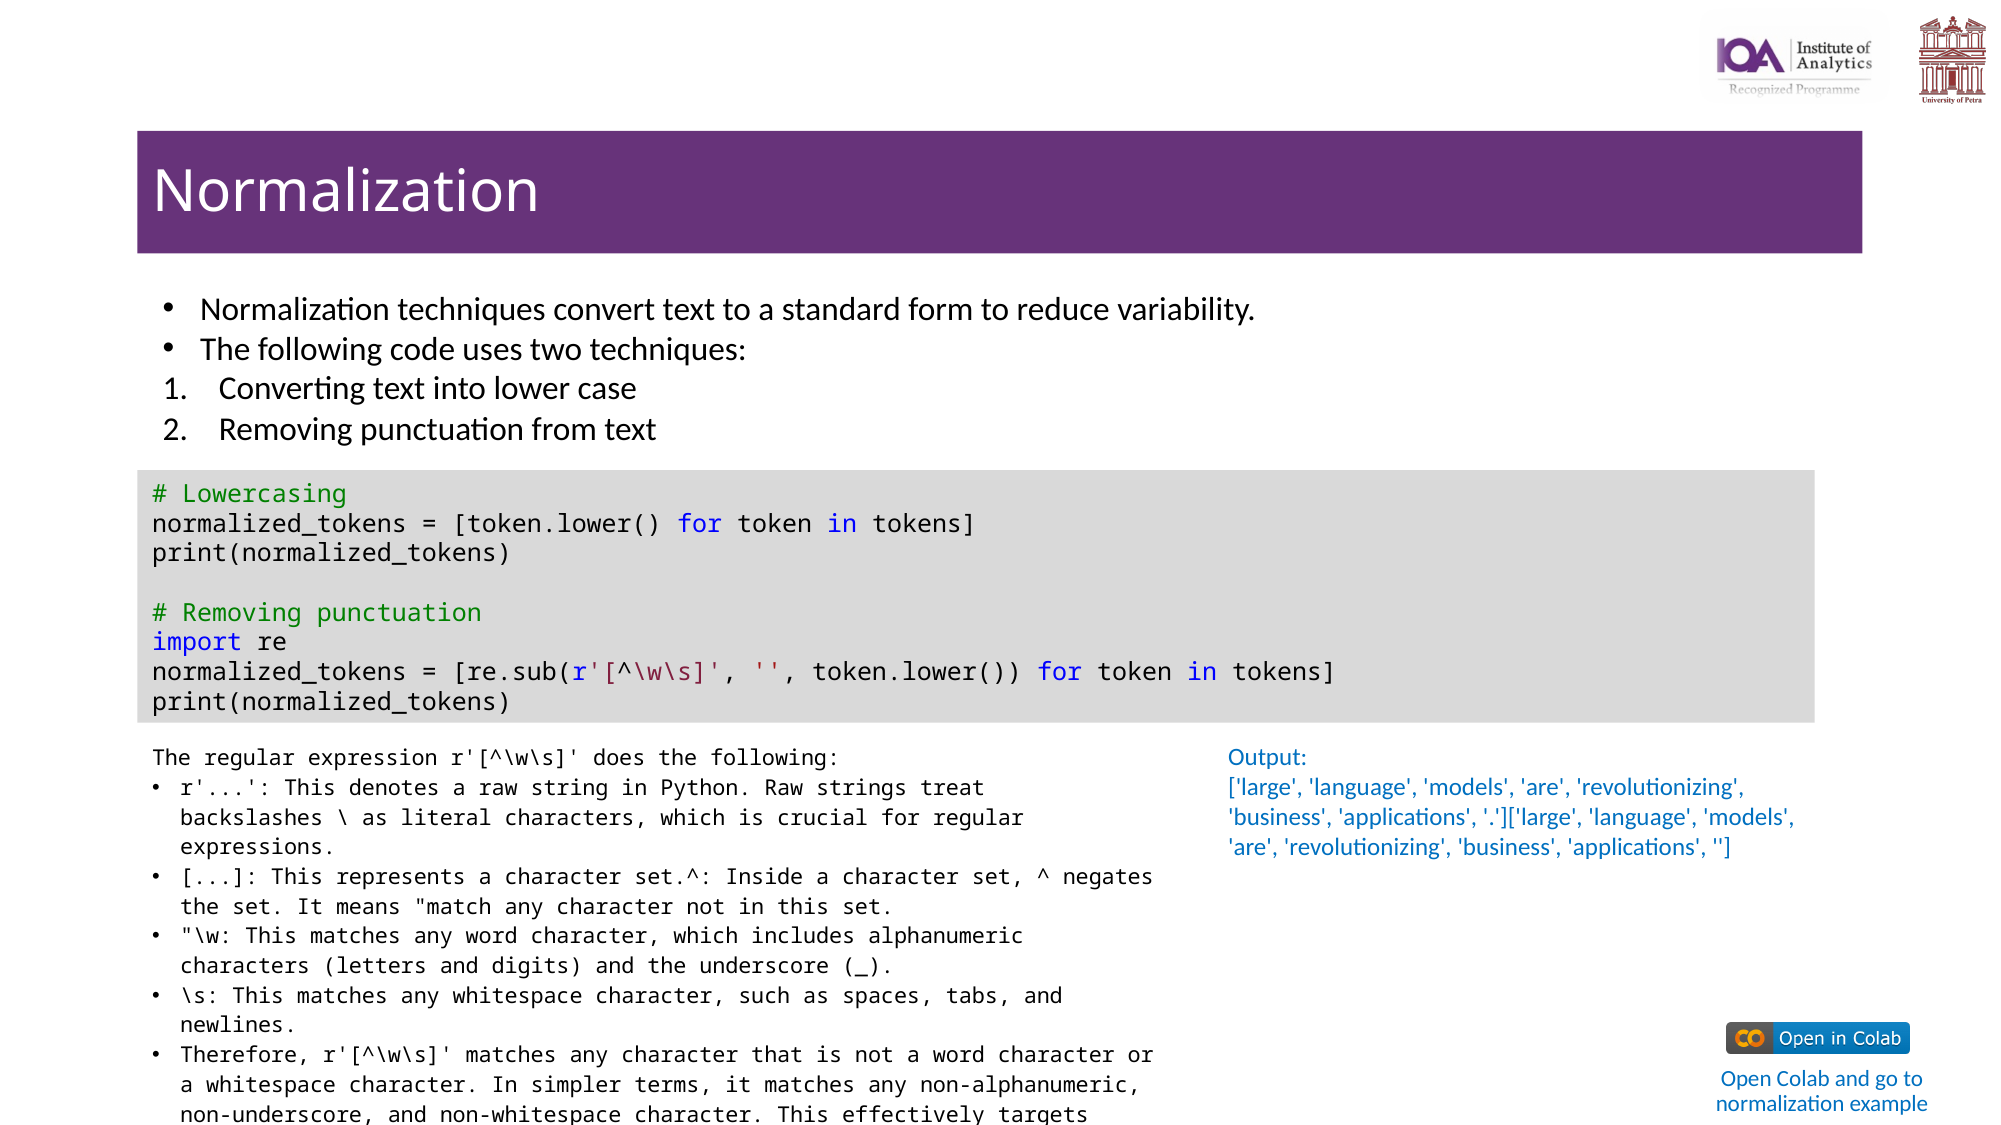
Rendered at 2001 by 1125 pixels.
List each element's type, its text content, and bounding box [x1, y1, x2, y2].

text_box The regular expression r'[^\w\s]' does the following: r'...': This denotes a raw string in Python. Raw strings treat backslashes \ as literal characters, which is crucial for regular expressions. [...]: This represents a character set.^: Inside a character set, ^ negates the set. It means "match any character not in this set. "\w: This matches any word character, which includes alphanumeric characters (letters and digits) and the underscore (_). \s: This matches any whitespace character, such as spaces, tabs, and newlines. Therefore, r'[^\w\s]' matches any character that is not a word character or a whitespace character. In simpler terms, it matches any non-alphanumeric, non-underscore, and non-whitespace character. This effectively targets punctuation marks, symbols, and other special characters. [137, 732, 1181, 1125]
text_box Output: ['large', 'language', 'models', 'are', 'revolutionizing', 'business', 'applications', '.']['large', 'language', 'models', 'are', 'revolutionizing', 'business', 'applications', ''] [1213, 732, 1848, 868]
text_box # Lowercasing normalized_tokens = [token.lower() for token in tokens] print(normalized_tokens) # Removing punctuation import re normalized_tokens = [re.sub(r'[^\w\s]', '', token.lower()) for token in tokens] print(normalized_tokens) [137, 470, 1815, 723]
picture [1728, 37, 1861, 75]
text_box Open Colab and go to normalization example [1678, 1059, 1966, 1125]
list Normalization techniques convert text to a standard form to reduce variability. The following code uses two techniques: Converting text into lower case Removing punctuation from text [147, 279, 1922, 460]
picture [1919, 16, 1986, 111]
picture [1726, 1022, 1910, 1054]
title Normalization [137, 130, 1863, 254]
